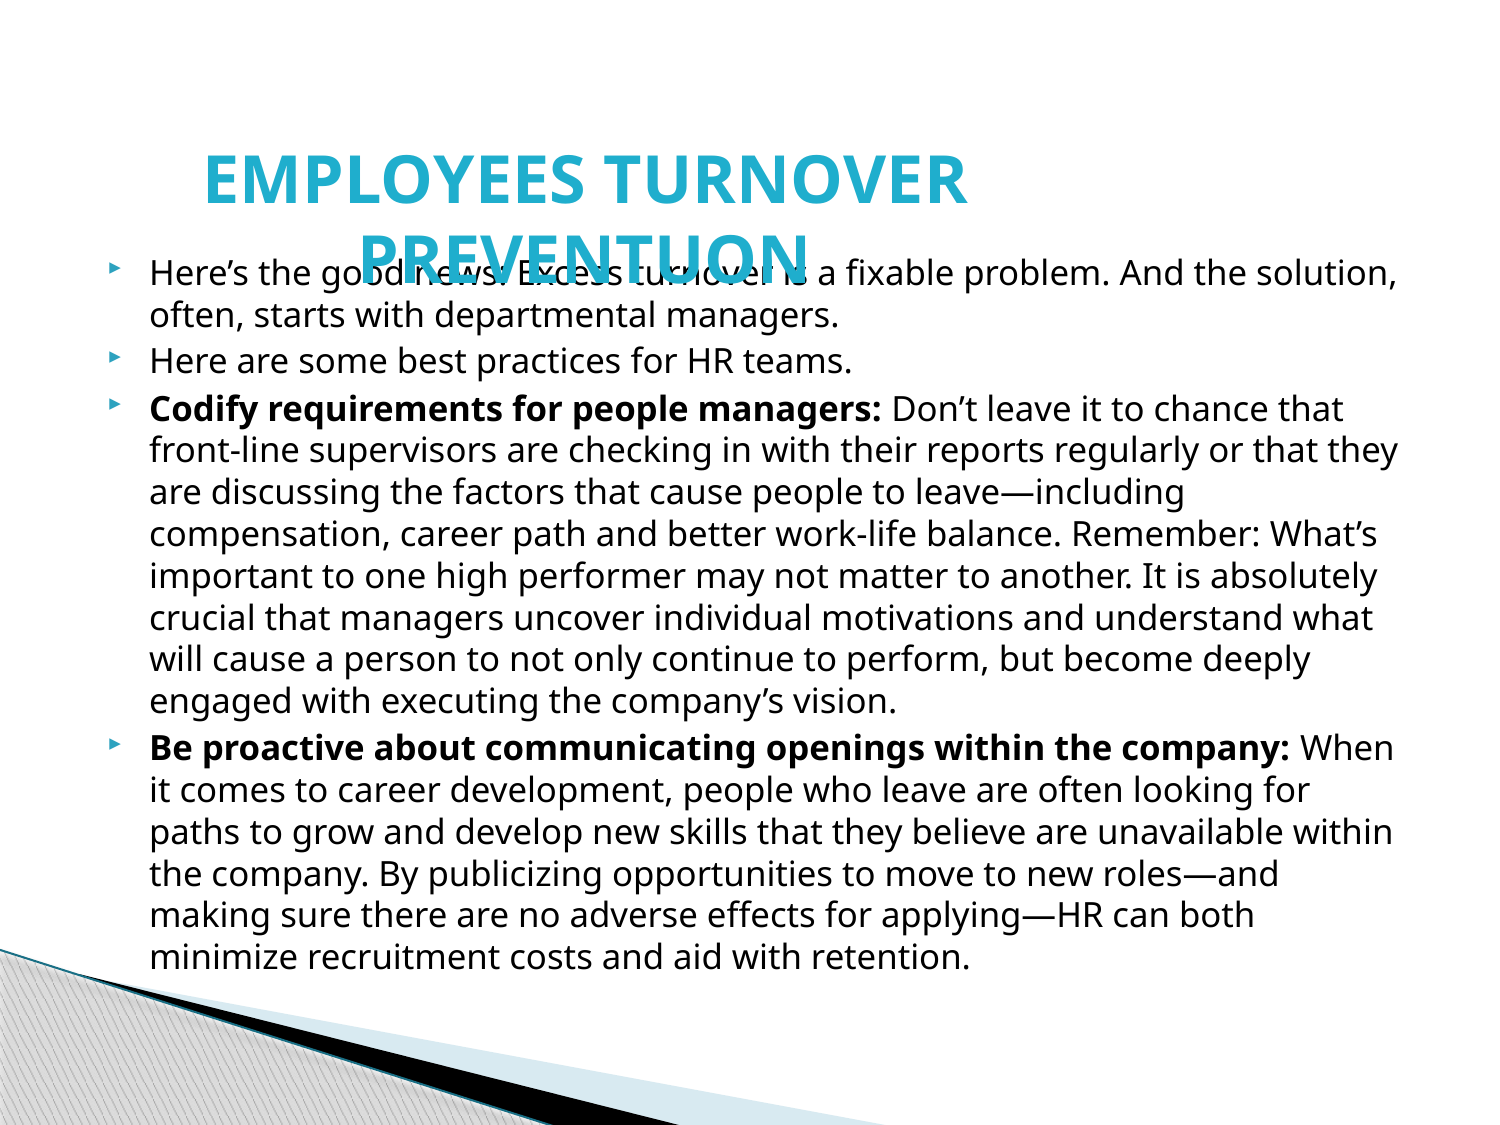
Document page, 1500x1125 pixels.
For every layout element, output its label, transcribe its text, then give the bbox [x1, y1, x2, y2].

list Here’s the good news: Excess turnover is a fixable problem. And the solution, often, starts with departmental managers. Here are some best practices for HR teams. Codify requirements for people managers: Don’t leave it to chance that front-line supervisors are checking in with their reports regularly or that they are discussing the factors that cause people to leave—including compensation, career path and better work-life balance. Remember: What’s important to one high performer may not matter to another. It is absolutely crucial that managers uncover individual motivations and understand what will cause a person to not only continue to perform, but become deeply engaged with executing the company’s vision. Be proactive about communicating openings within the company: When it comes to career development, people who leave are often looking for paths to grow and develop new skills that they believe are unavailable within the company. By publicizing opportunities to move to new roles—and making sure there are no adverse effects for applying—HR can both minimize recruitment costs and aid with retention. [75, 243, 1425, 986]
title EMPLOYEES TURNOVER PREVENTUON [187, 128, 1500, 305]
